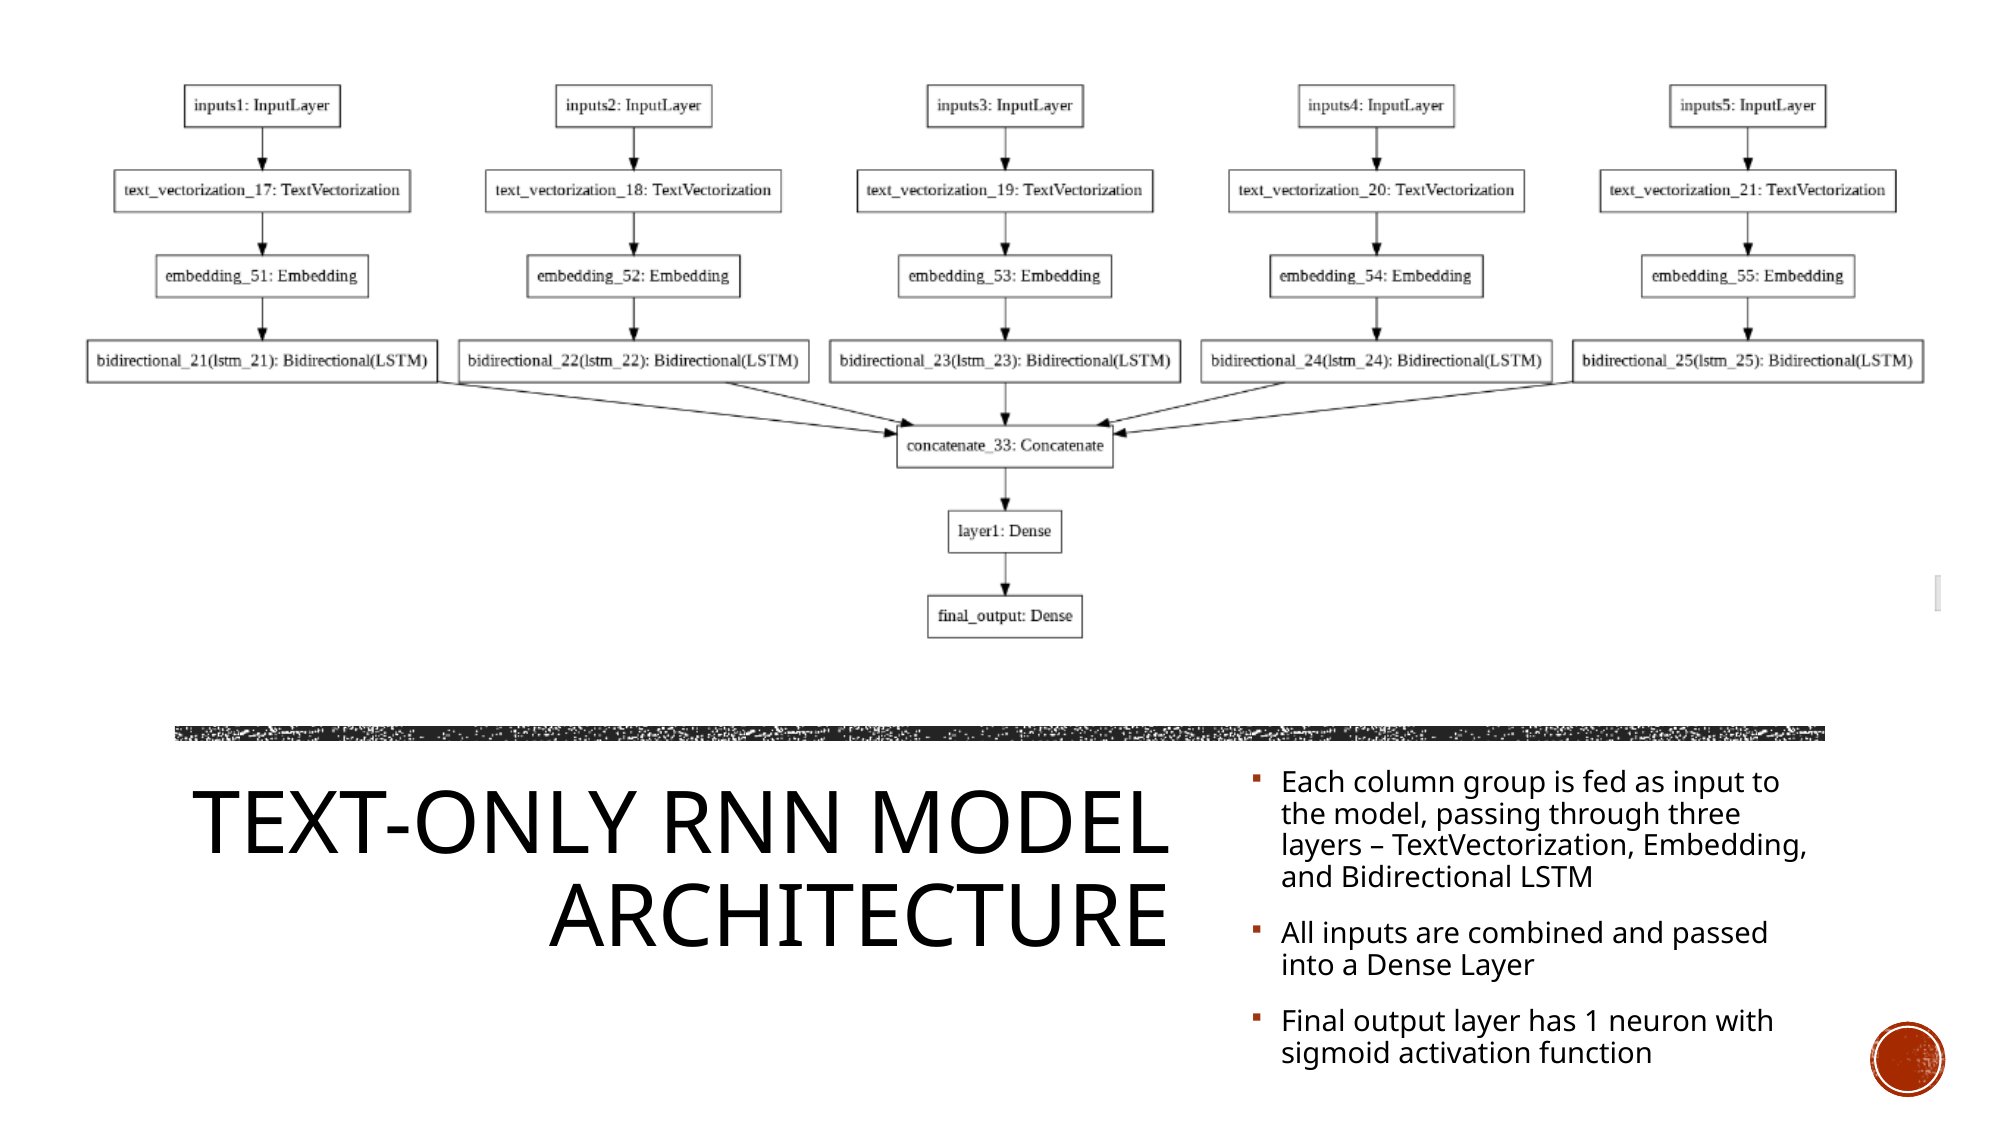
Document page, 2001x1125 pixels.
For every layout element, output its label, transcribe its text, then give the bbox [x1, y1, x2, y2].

list Each column group is fed as input to the model, passing through three layers – TextVectorization, Embedding, and Bidirectional LSTM All inputs are combined and passed into a Dense Layer Final output layer has 1 neuron with sigmoid activation function [1236, 740, 1844, 1097]
text_box [174, 726, 1826, 741]
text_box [1872, 1025, 1943, 1095]
picture [50, 75, 1940, 641]
title Text-only rnn model architecture [174, 741, 1185, 1005]
